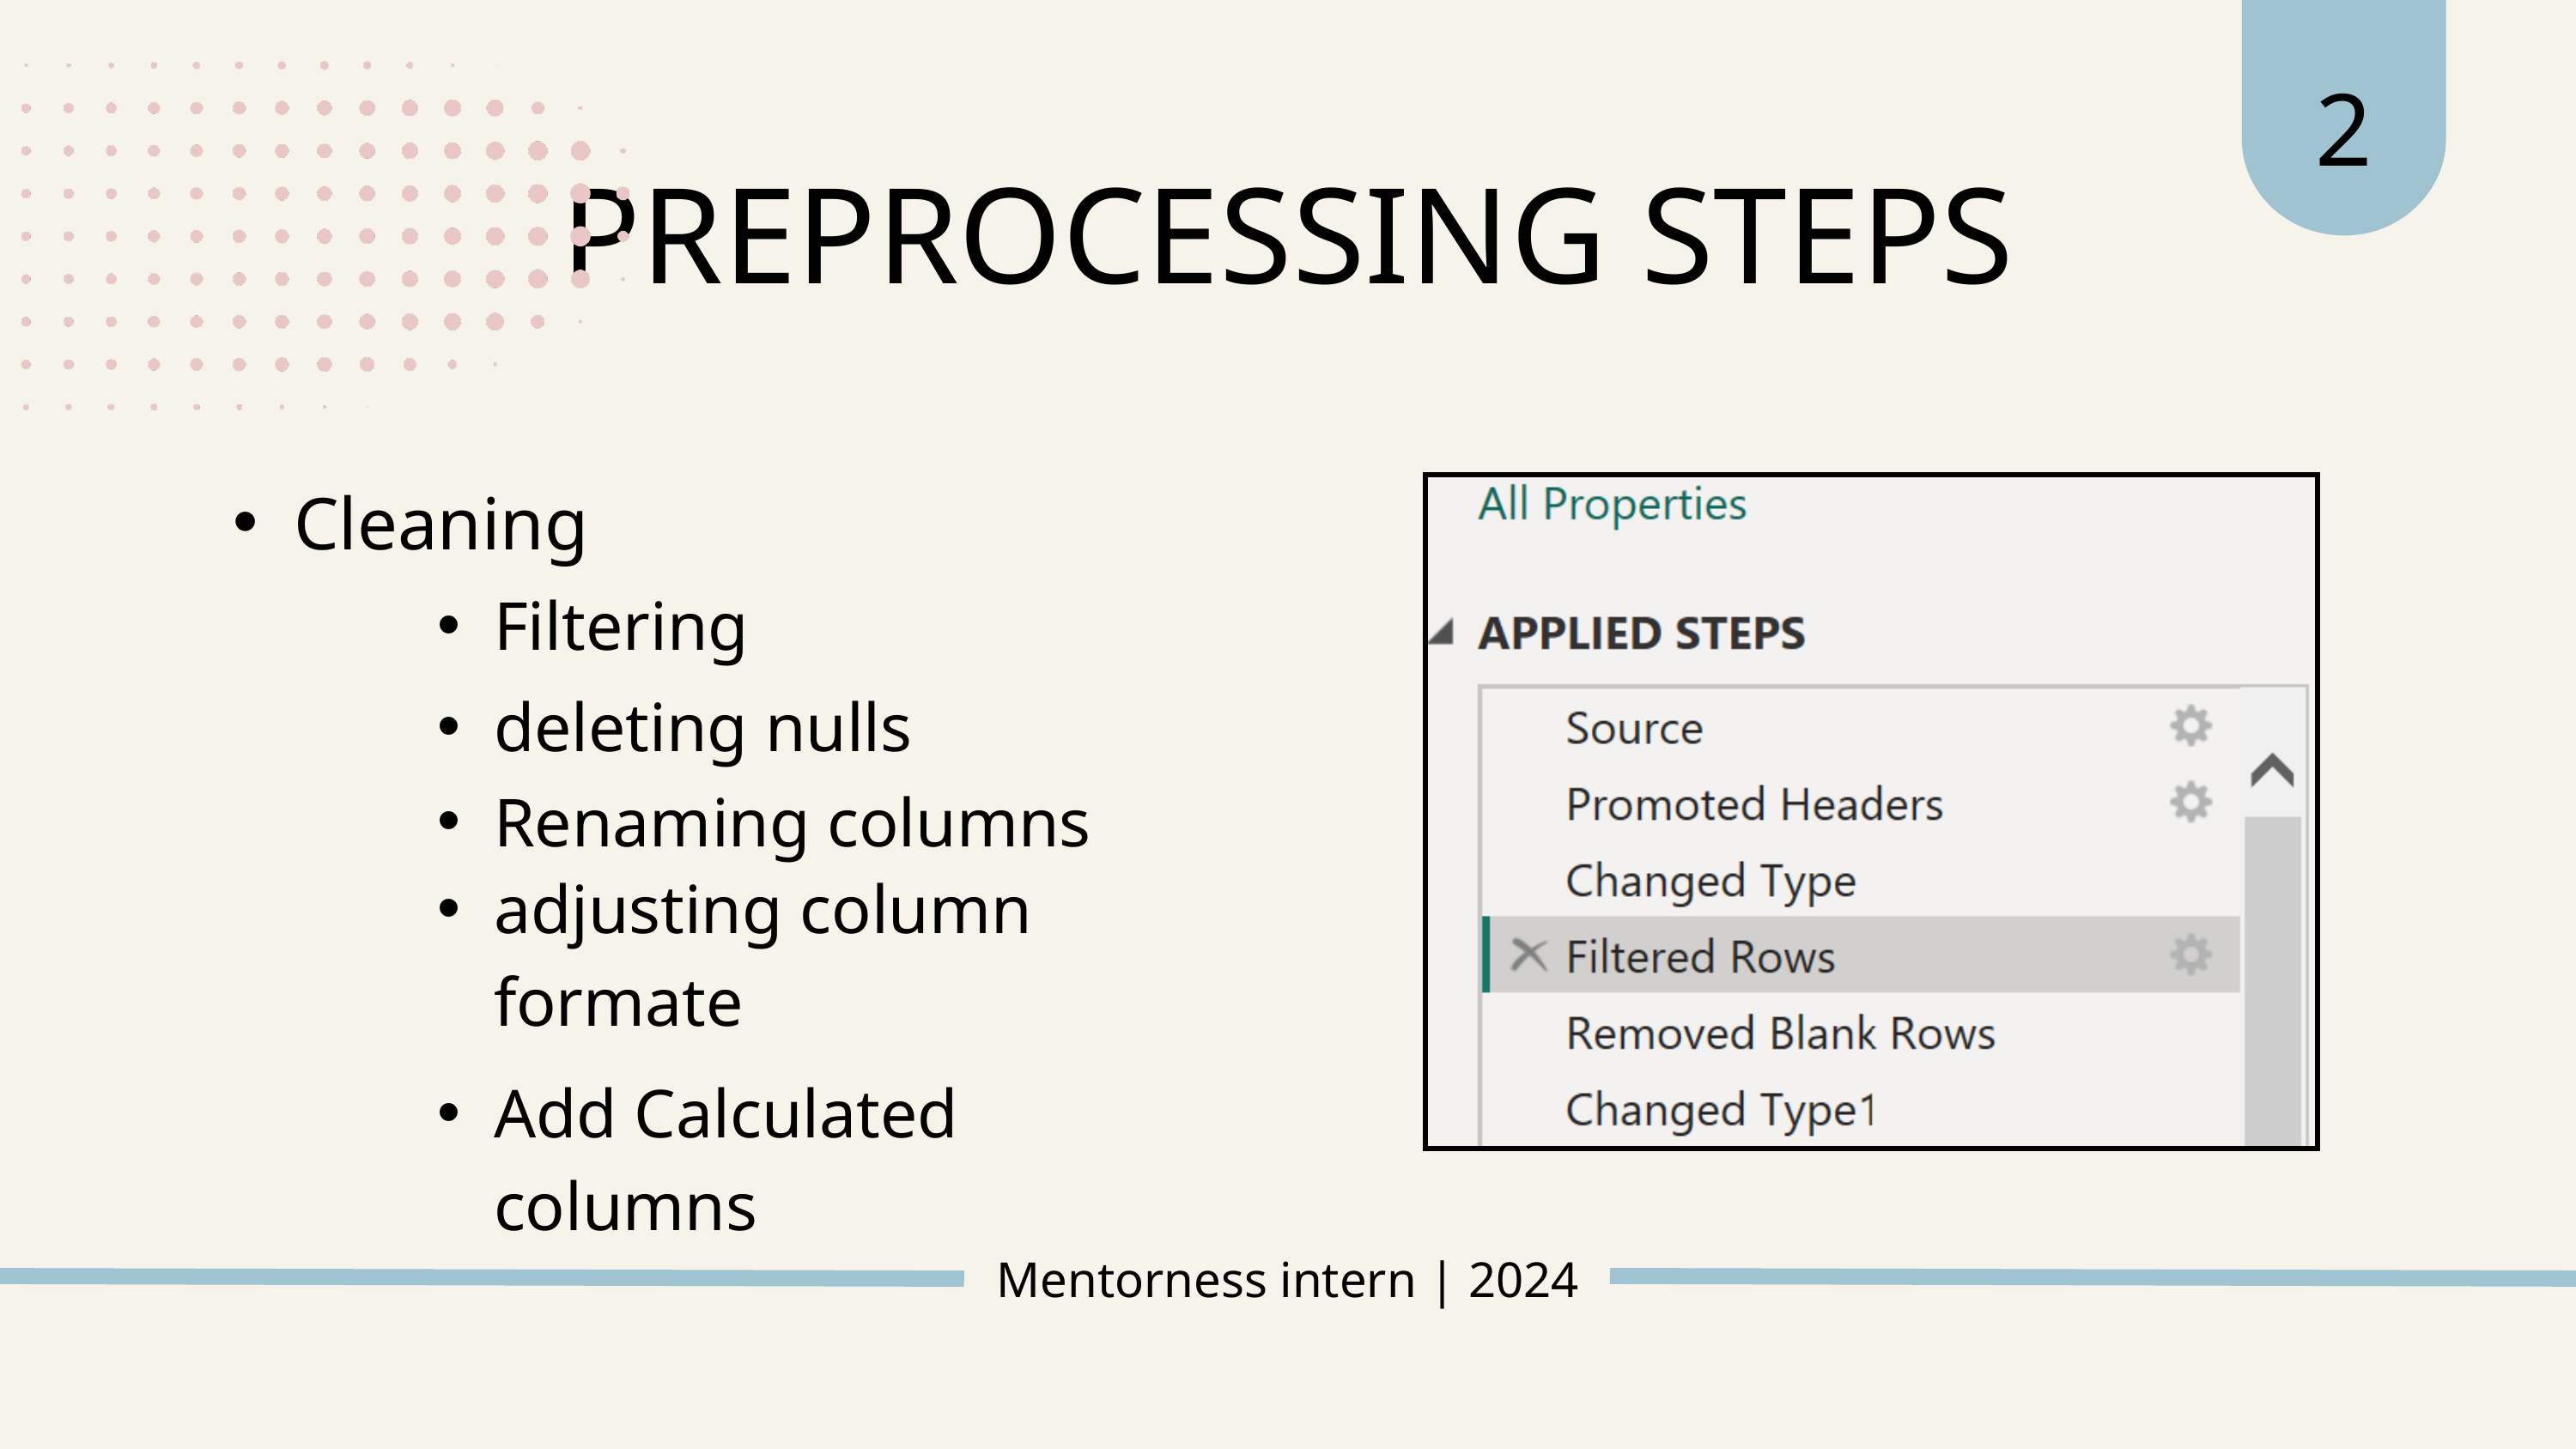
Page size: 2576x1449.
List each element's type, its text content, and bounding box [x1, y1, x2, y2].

text_box PREPROCESSING STEPS [630, 124, 2216, 311]
text_box deleting nulls [380, 671, 1120, 765]
text_box [0, 61, 630, 410]
text_box Renaming columns [380, 767, 1120, 854]
text_box Cleaning [172, 464, 804, 564]
text_box Filtering [380, 571, 1120, 664]
text_box adjusting column formate [380, 854, 1120, 1040]
text_box Add Calculated columns [380, 1058, 1120, 1244]
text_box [2233, 0, 2455, 236]
text_box [1425, 474, 2318, 1149]
text_box Mentorness intern | 2024 [803, 1239, 1773, 1307]
